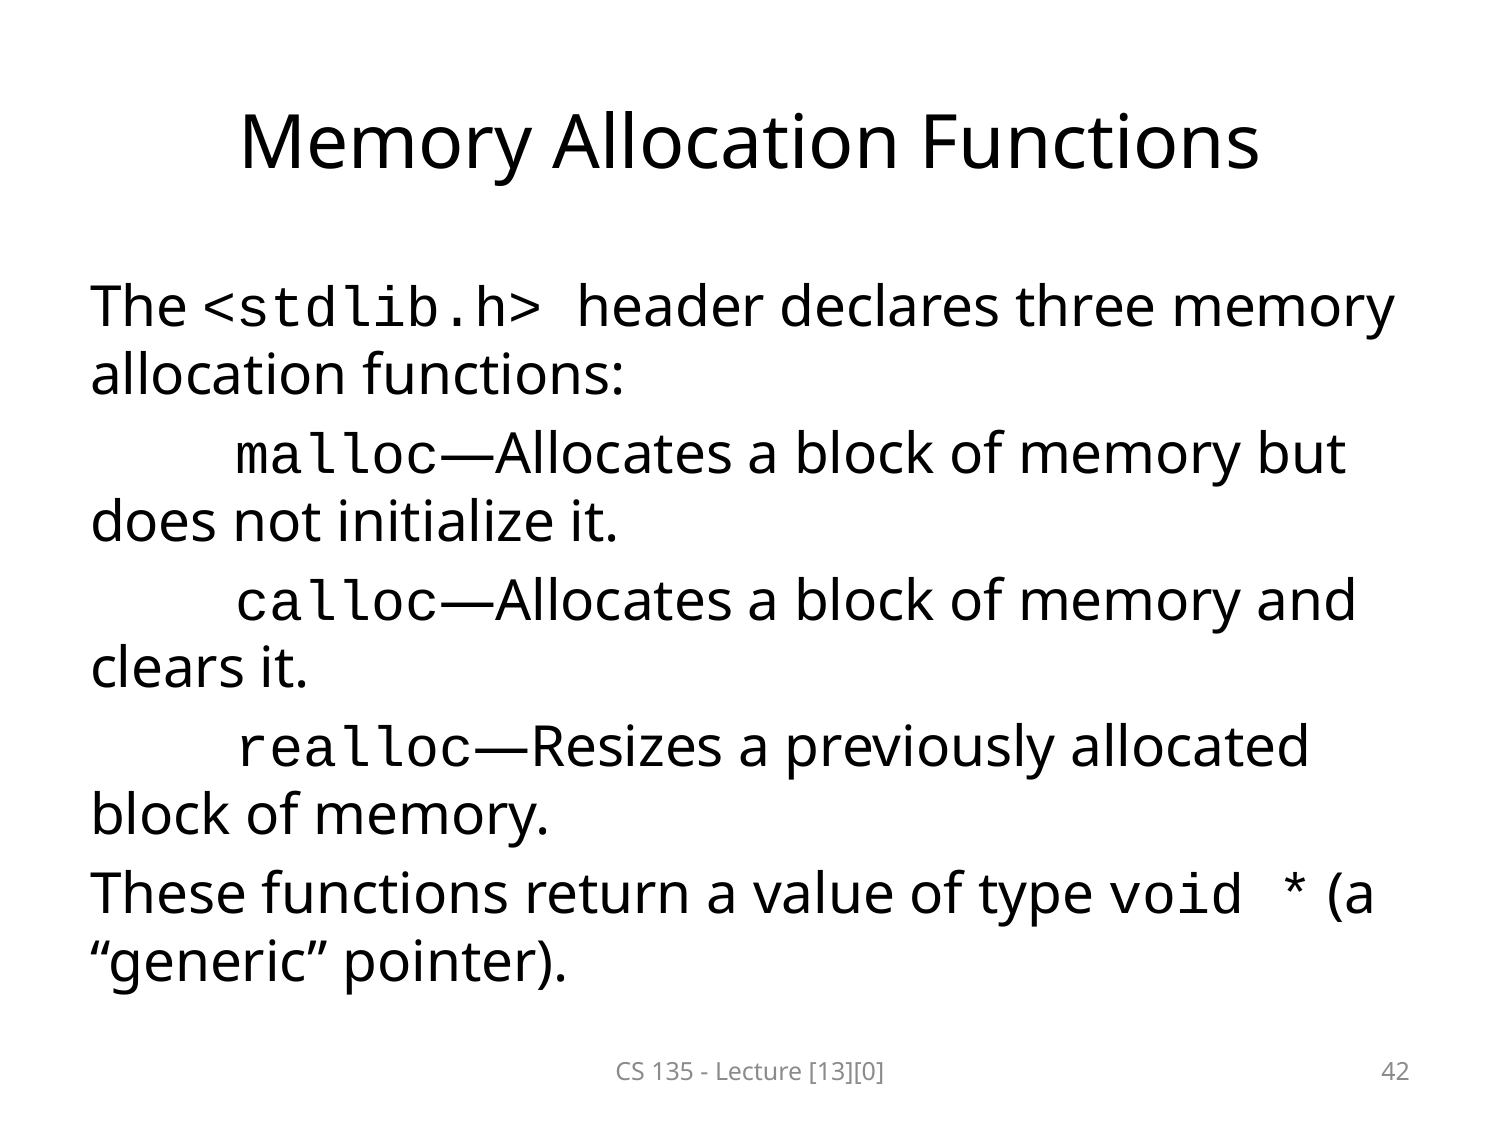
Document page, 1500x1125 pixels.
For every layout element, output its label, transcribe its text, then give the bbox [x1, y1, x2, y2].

list The <stdlib.h> header declares three memory allocation functions: malloc—Allocates a block of memory but does not initialize it. calloc—Allocates a block of memory and clears it. realloc—Resizes a previously allocated block of memory. These functions return a value of type void * (a “generic” pointer). [75, 262, 1425, 1005]
title Memory Allocation Functions [75, 45, 1425, 233]
footer CS 135 - Lecture [13][0] [512, 1042, 988, 1103]
slide_number 42 [1074, 1042, 1425, 1103]
